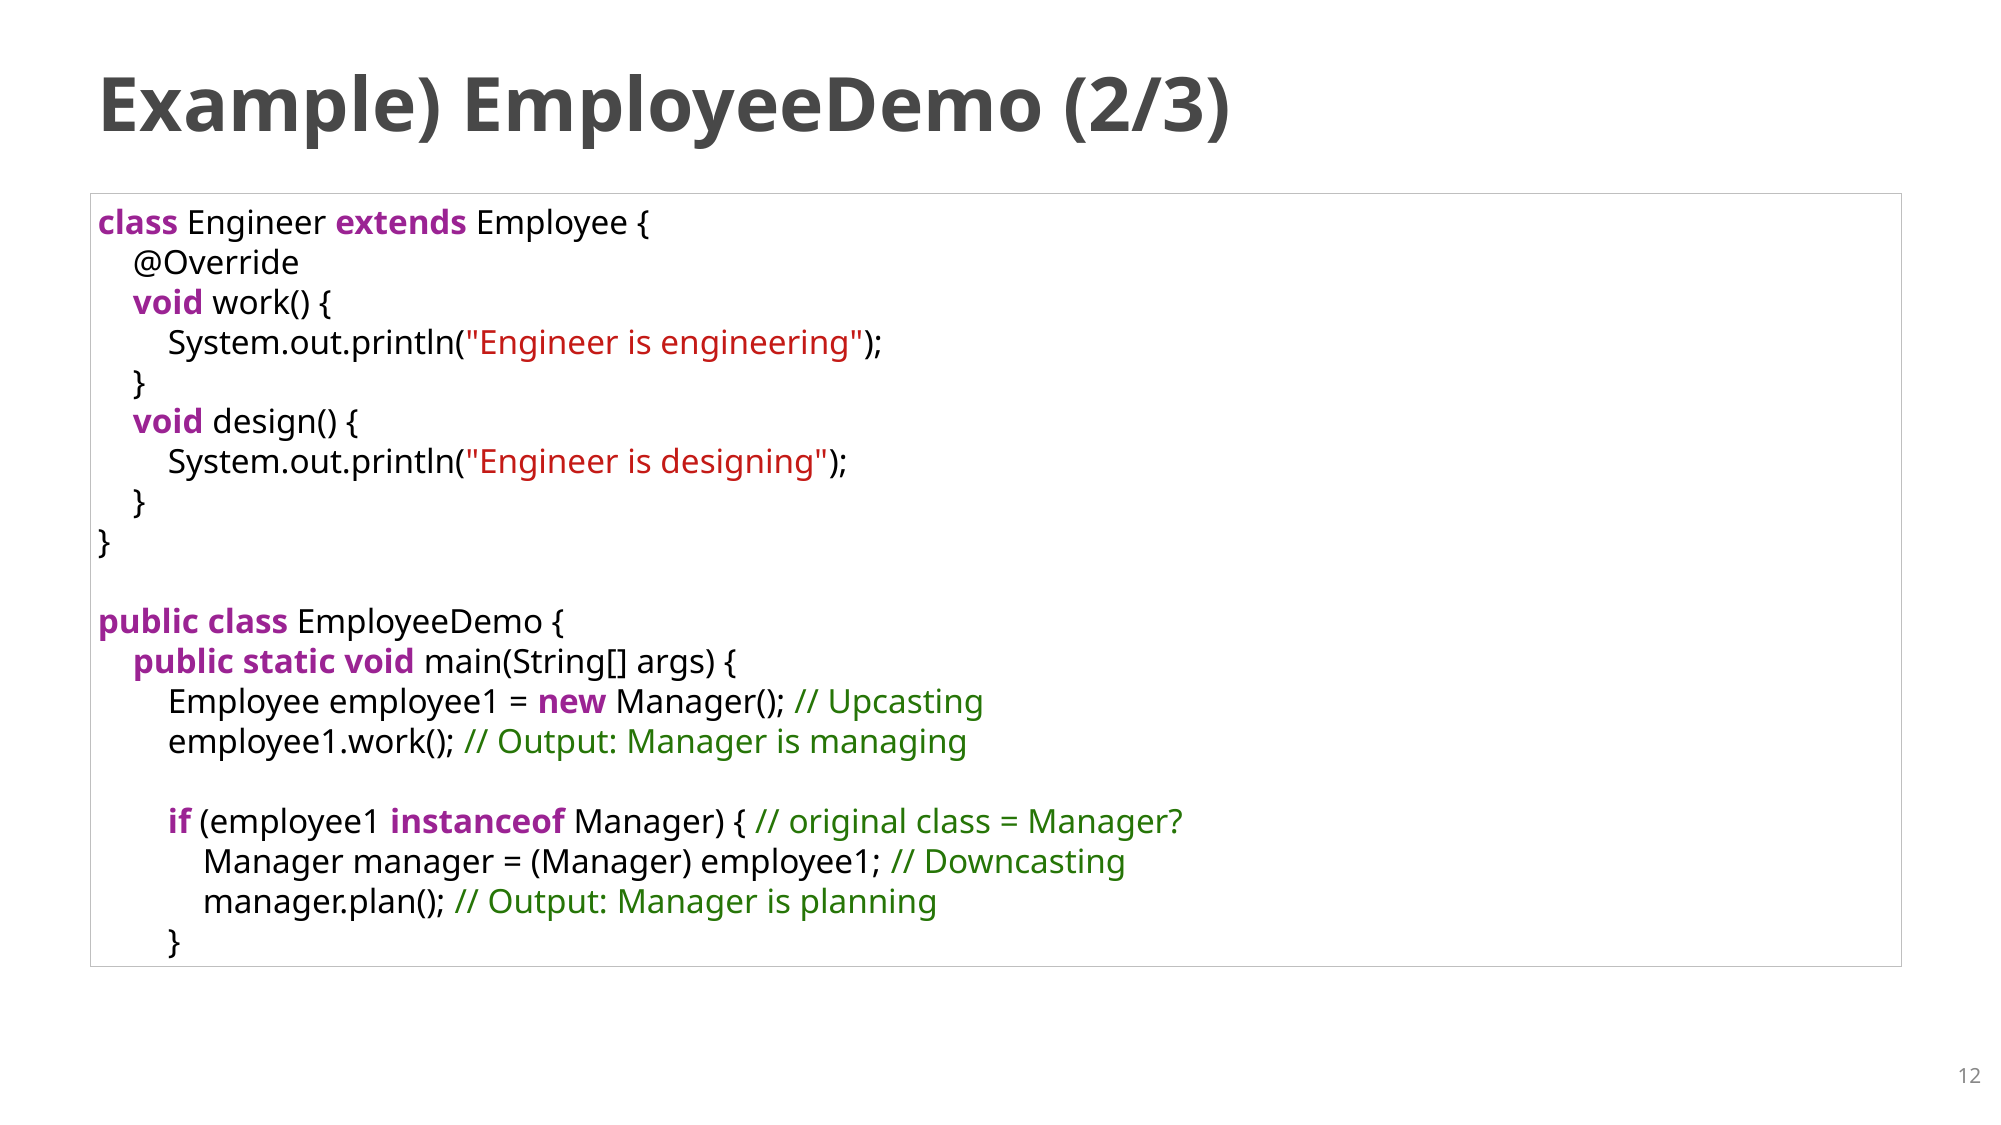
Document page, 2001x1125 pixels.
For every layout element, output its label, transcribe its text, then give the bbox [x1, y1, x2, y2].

text_box class Engineer extends Employee { @Override void work() { System.out.println("Engineer is engineering"); } void design() { System.out.println("Engineer is designing"); } } public class EmployeeDemo { public static void main(String[] args) { Employee employee1 = new Manager(); // Upcasting employee1.work(); // Output: Manager is managing if (employee1 instanceof Manager) { // original class = Manager? Manager manager = (Manager) employee1; // Downcasting manager.plan(); // Output: Manager is planning } [90, 193, 1902, 967]
slide_number 12 [1946, 1056, 1990, 1097]
title Example) EmployeeDemo (2/3) [89, 42, 1903, 162]
